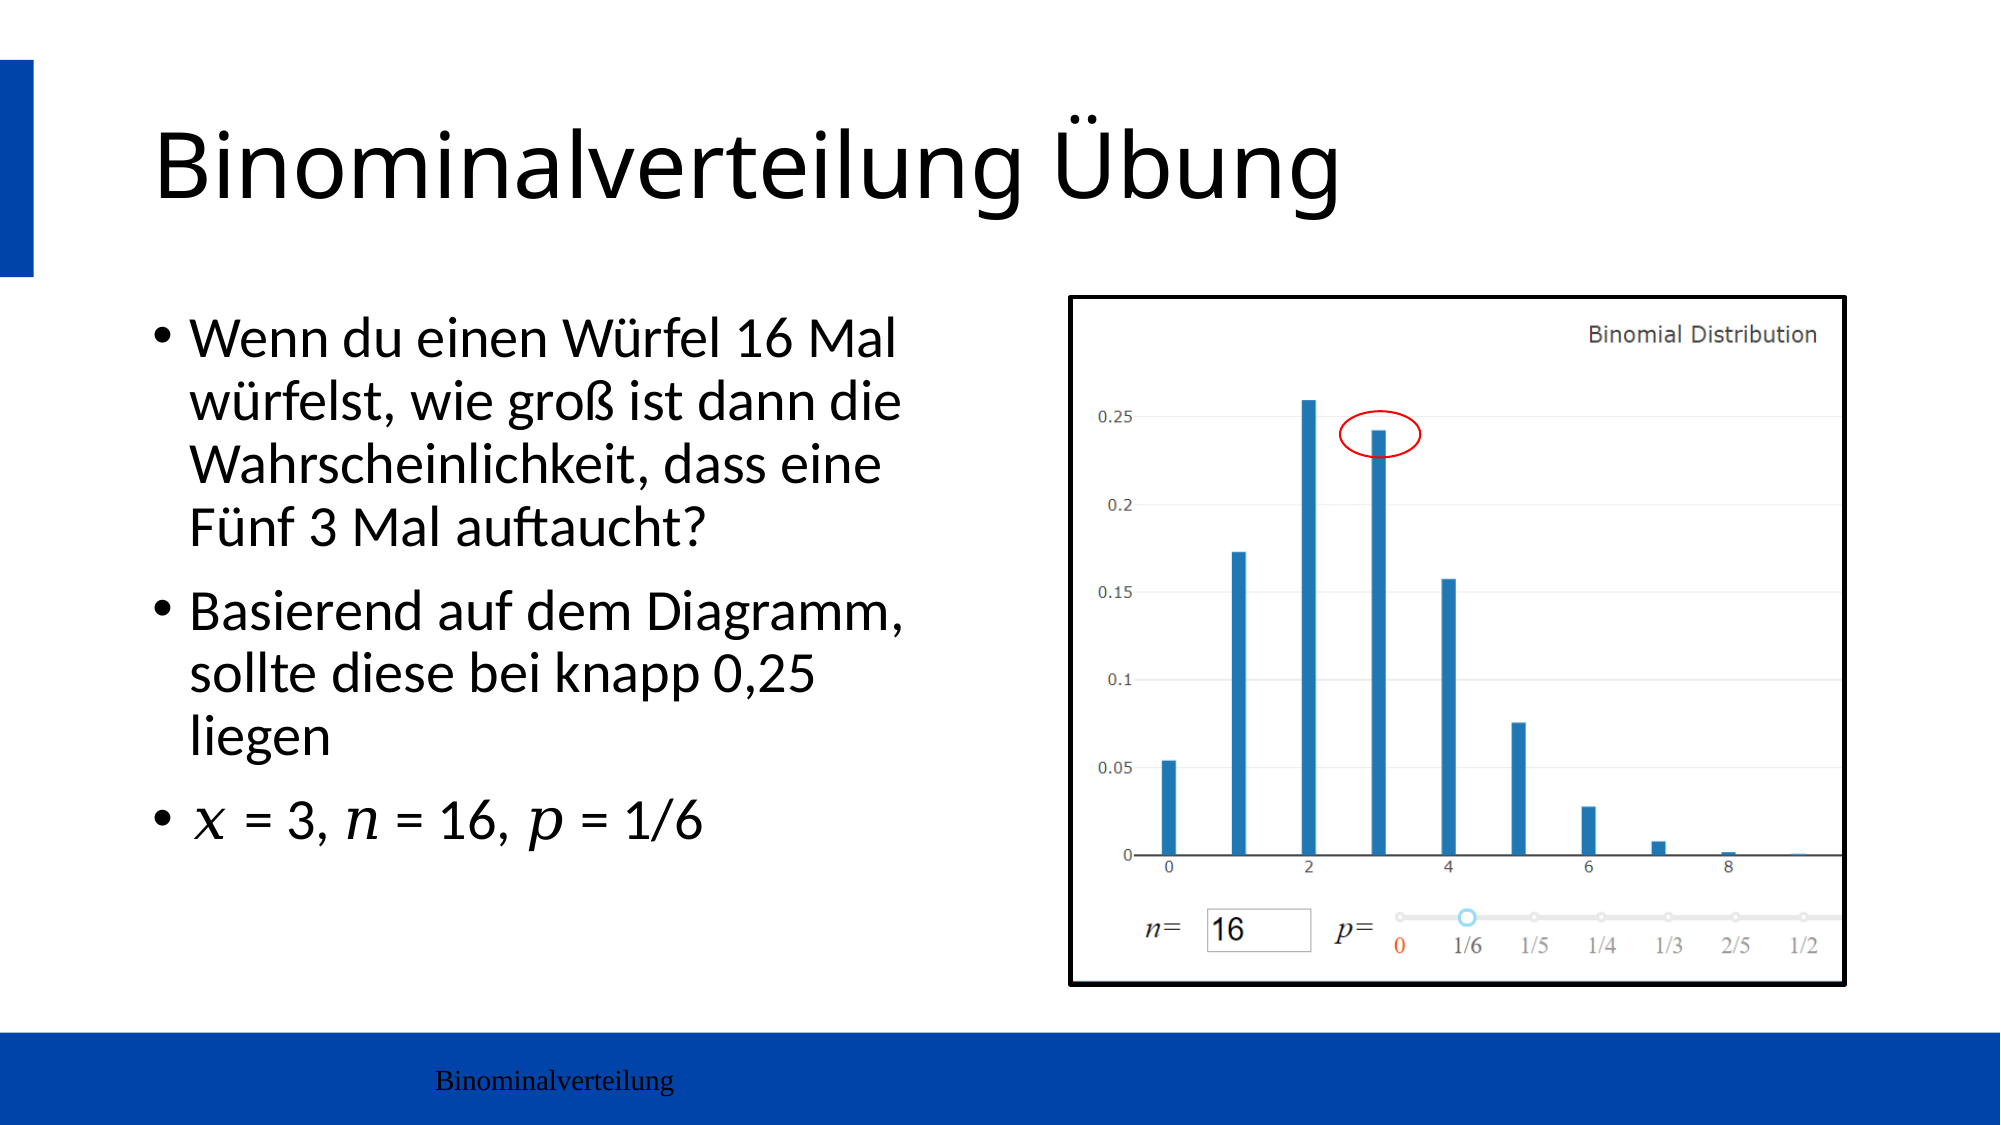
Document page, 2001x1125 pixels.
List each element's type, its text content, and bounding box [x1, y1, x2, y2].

list Wenn du einen Würfel 16 Mal würfelst, wie groß ist dann die Wahrscheinlichkeit, dass eine Fünf 3 Mal auftaucht? Basierend auf dem Diagramm, sollte diese bei knapp 0,25 liegen 𝑥 = 3, 𝑛 = 16, 𝑝 = 1/6 [137, 299, 959, 1014]
title Binominalverteilung Übung [137, 59, 1863, 278]
footer Binominalverteilung [35, 1048, 1075, 1109]
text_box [1072, 299, 1843, 983]
